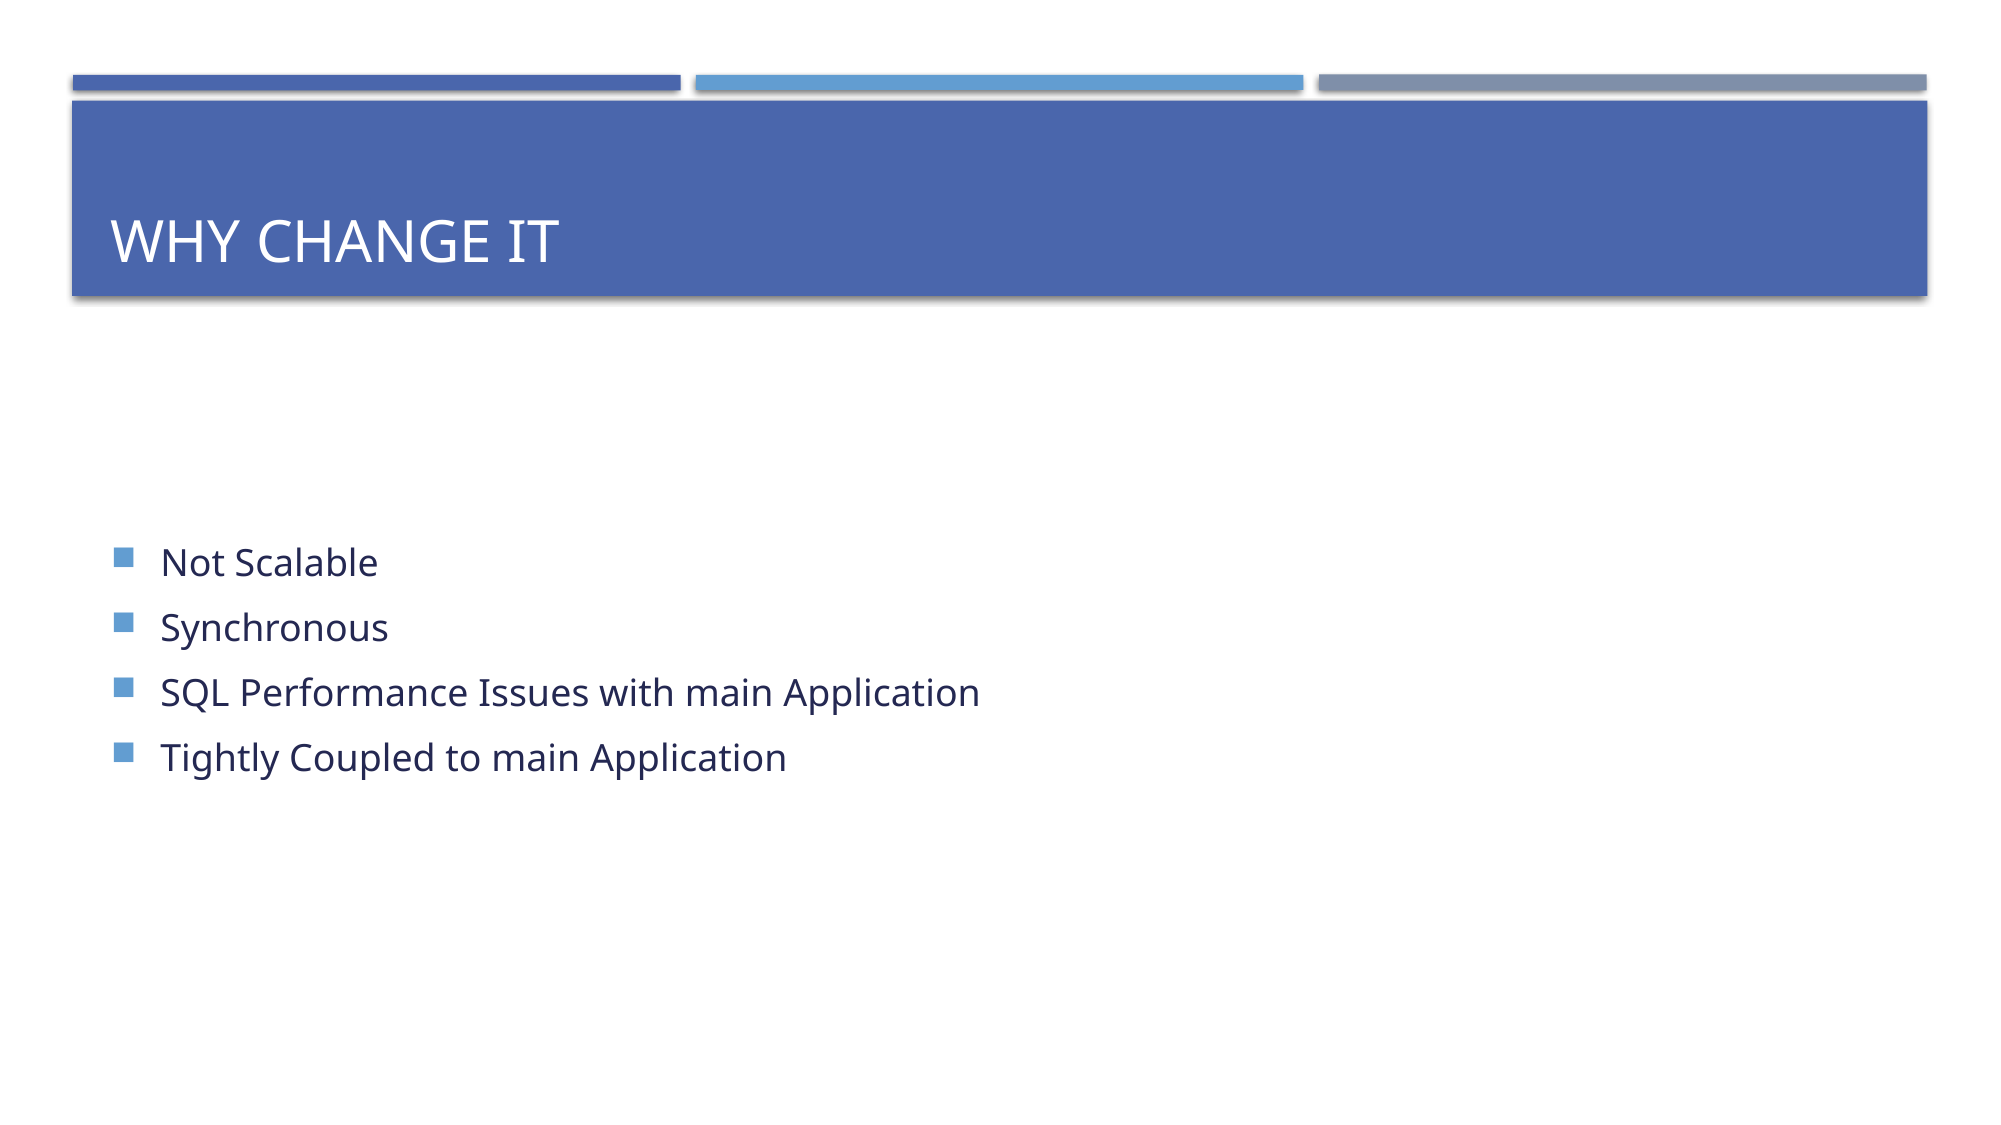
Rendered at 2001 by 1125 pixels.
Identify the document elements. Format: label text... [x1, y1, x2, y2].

list Not Scalable Synchronous SQL Performance Issues with main Application Tightly Coupled to main Application [95, 357, 1905, 962]
title Why change it [95, 115, 1905, 282]
